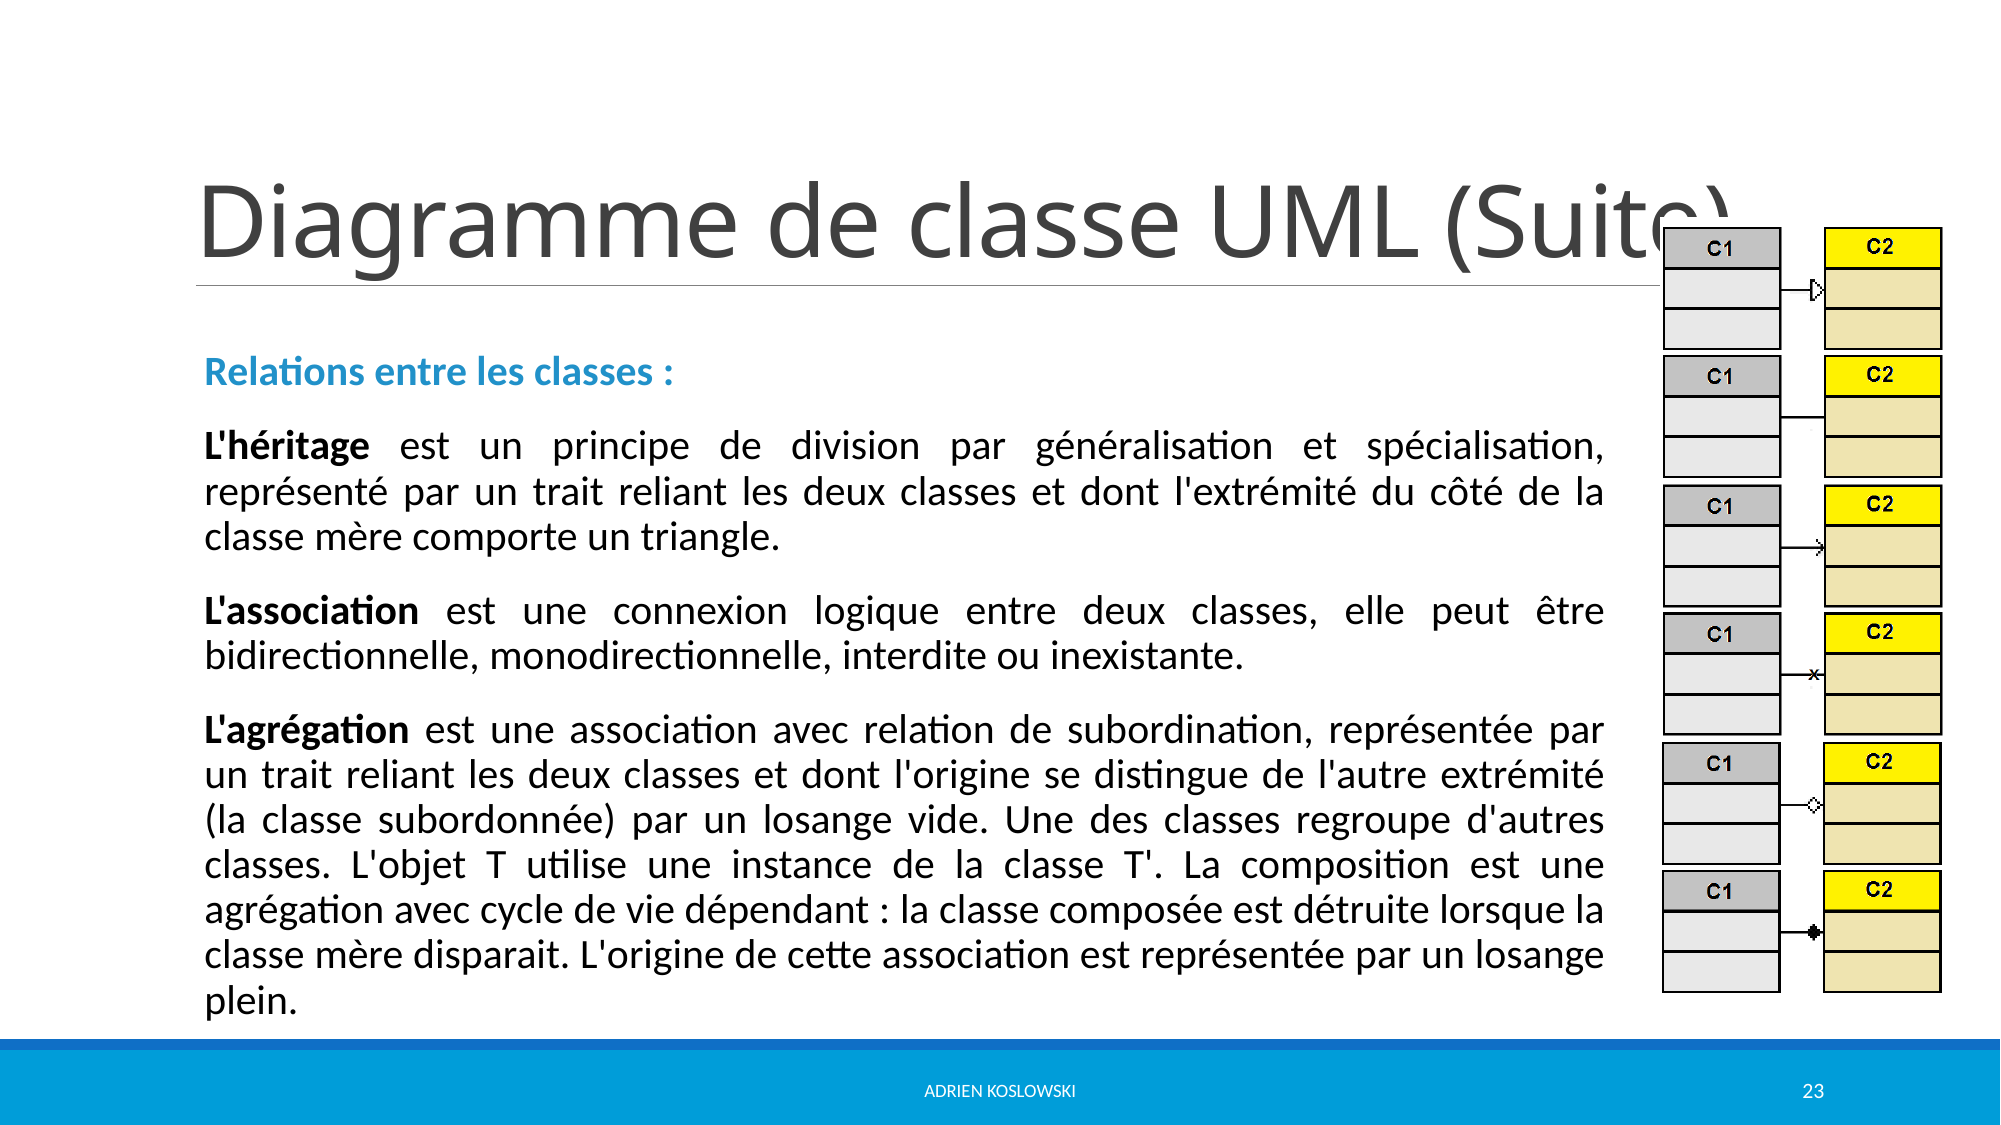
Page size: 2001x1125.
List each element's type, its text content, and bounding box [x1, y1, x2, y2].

slide_number 23 [1624, 1059, 1840, 1120]
footer Adrien KOSLOWSKI [604, 1059, 1396, 1120]
title Diagramme de classe UML (Suite) [180, 47, 1830, 285]
text_box Relations entre les classes : L'héritage est un principe de division par généralisation et spécialisation, représenté par un trait reliant les deux classes et dont l'extrémité du côté de la classe mère comporte un triangle. L'association est une connexion logique entre deux classes, elle peut être bidirectionnelle, monodirectionnelle, interdite ou inexistante. L'agrégation est une association avec relation de subordination, représentée par un trait reliant les deux classes et dont l'origine se distingue de l'autre extrémité (la classe subordonnée) par un losange vide. Une des classes regroupe d'autres classes. L'objet T utilise une instance de la classe T'. La composition est une agrégation avec cycle de vie dépendant : la classe composée est détruite lorsque la classe mère disparait. L'origine de cette association est représentée par un losange plein. [189, 342, 1606, 1036]
picture [1660, 217, 1946, 995]
